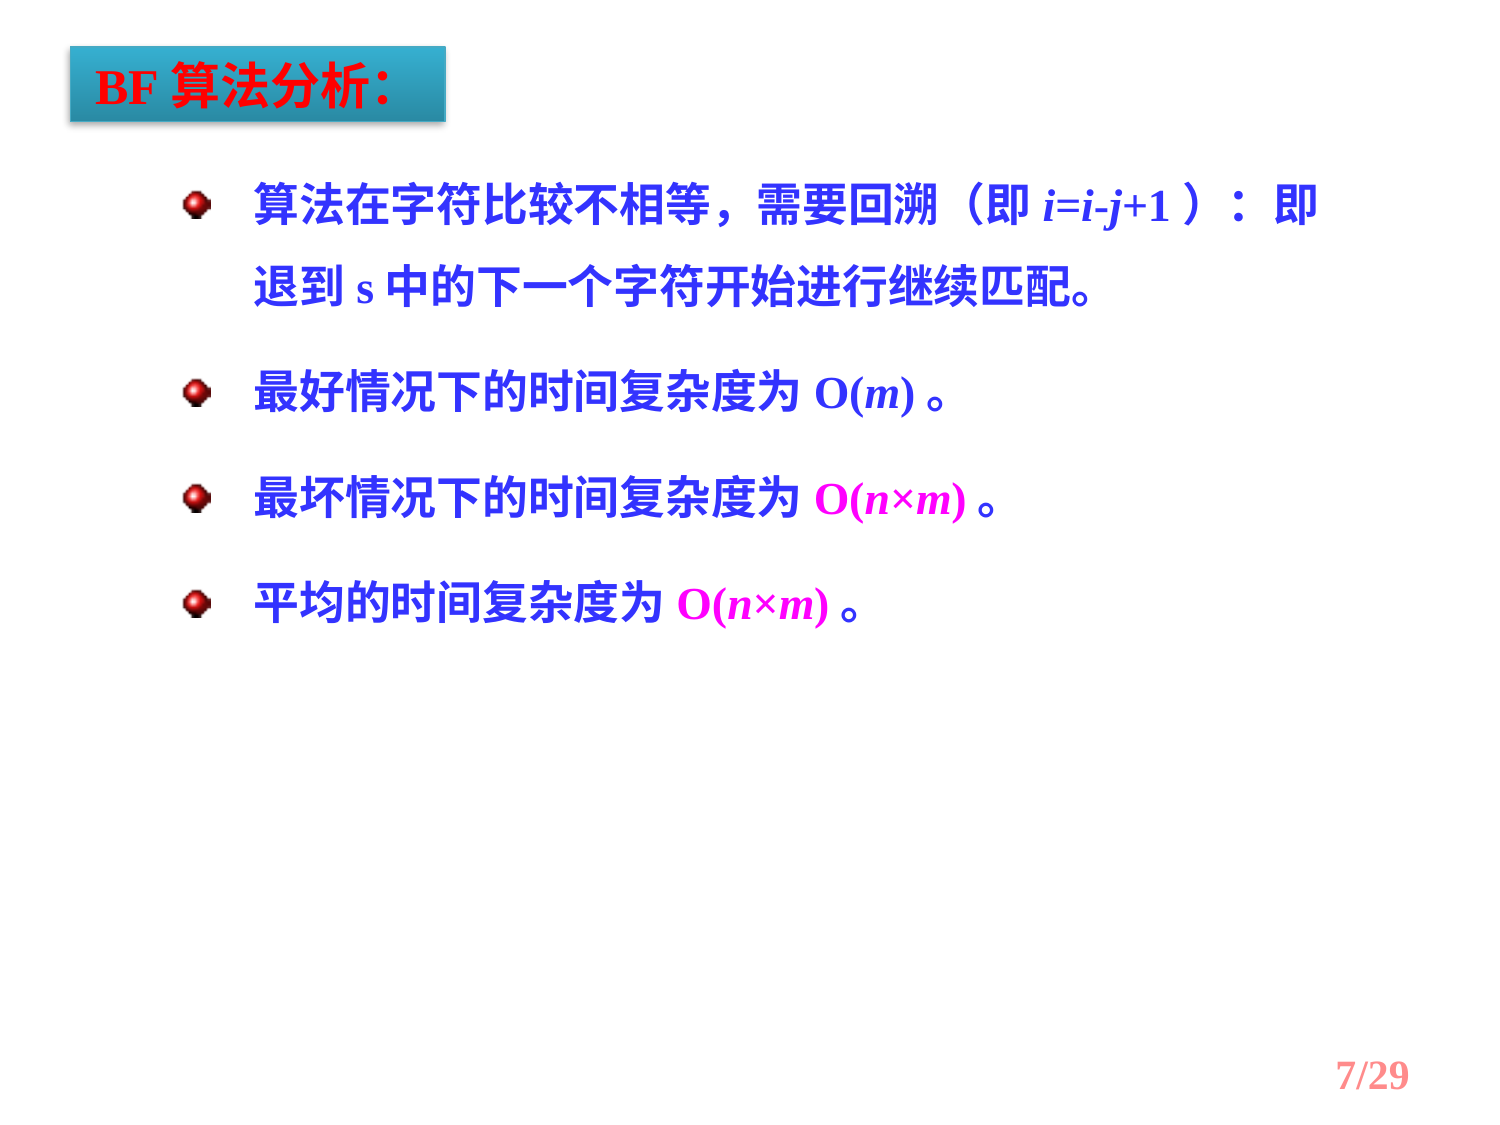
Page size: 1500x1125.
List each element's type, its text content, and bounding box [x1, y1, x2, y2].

text_box BF算法分析： [70, 46, 446, 122]
picture [178, 585, 211, 618]
picture [178, 186, 211, 219]
picture [178, 479, 211, 513]
slide_number 7/29 [1074, 1042, 1425, 1103]
picture [178, 374, 211, 407]
text_box 算法在字符比较不相等，需要回溯（即i=i-j+1）：即退到s中的下一个字符开始进行继续匹配。 最好情况下的时间复杂度为O(m)。 最坏情况下的时间复杂度为O(n×m)。 平均的时间复杂度为O(n×m)。 [164, 140, 1380, 637]
